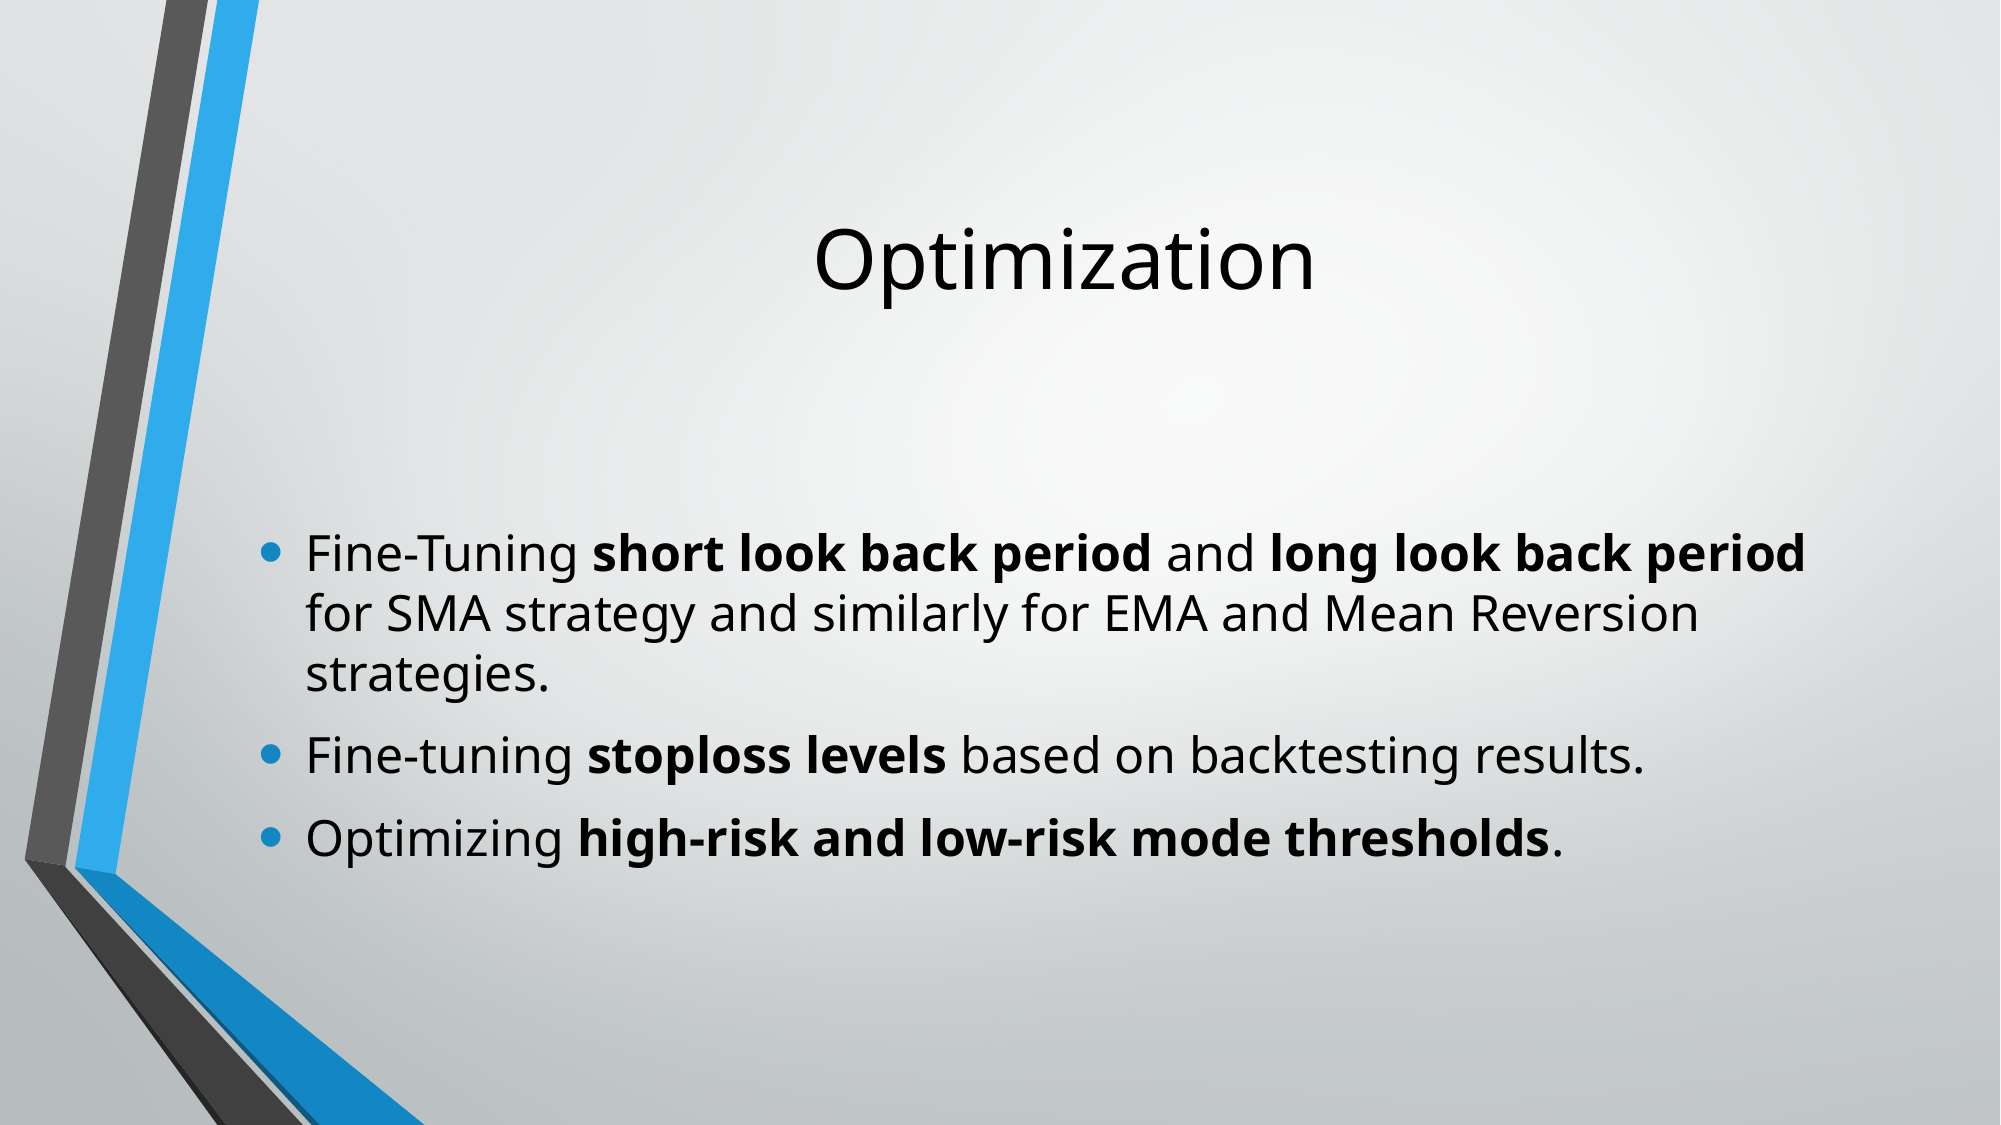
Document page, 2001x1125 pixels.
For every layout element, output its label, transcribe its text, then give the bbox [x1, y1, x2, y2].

list Fine-Tuning short look back period and long look back period for SMA strategy and similarly for EMA and Mean Reversion strategies. Fine-tuning stoploss levels based on backtesting results. Optimizing high-risk and low-risk mode thresholds. [243, 437, 1887, 950]
title Optimization [243, 112, 1887, 400]
